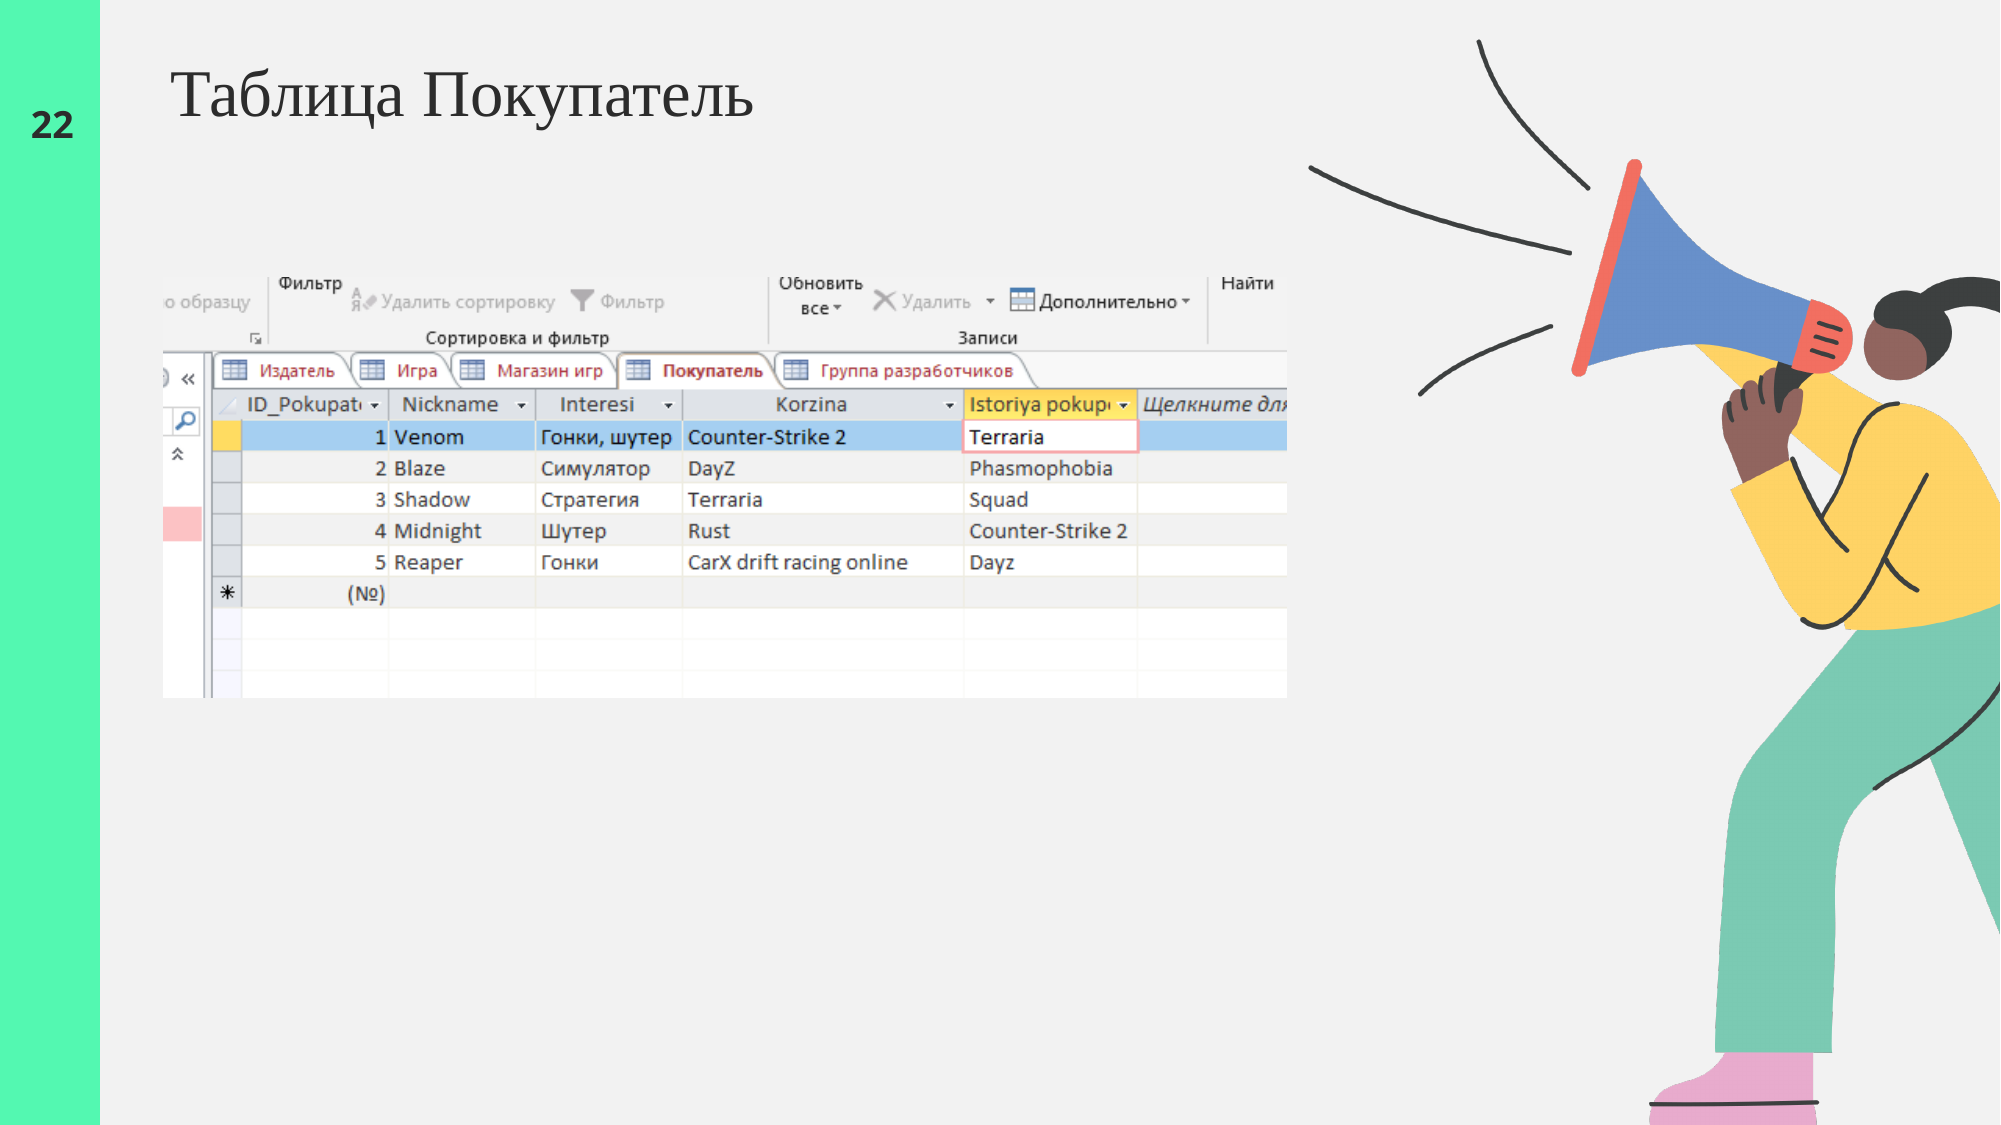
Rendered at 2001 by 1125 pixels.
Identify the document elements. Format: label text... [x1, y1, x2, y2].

list Таблица Покупатель [162, 51, 1238, 237]
slide_number 22 [2, 93, 103, 154]
picture [162, 0, 2000, 1125]
